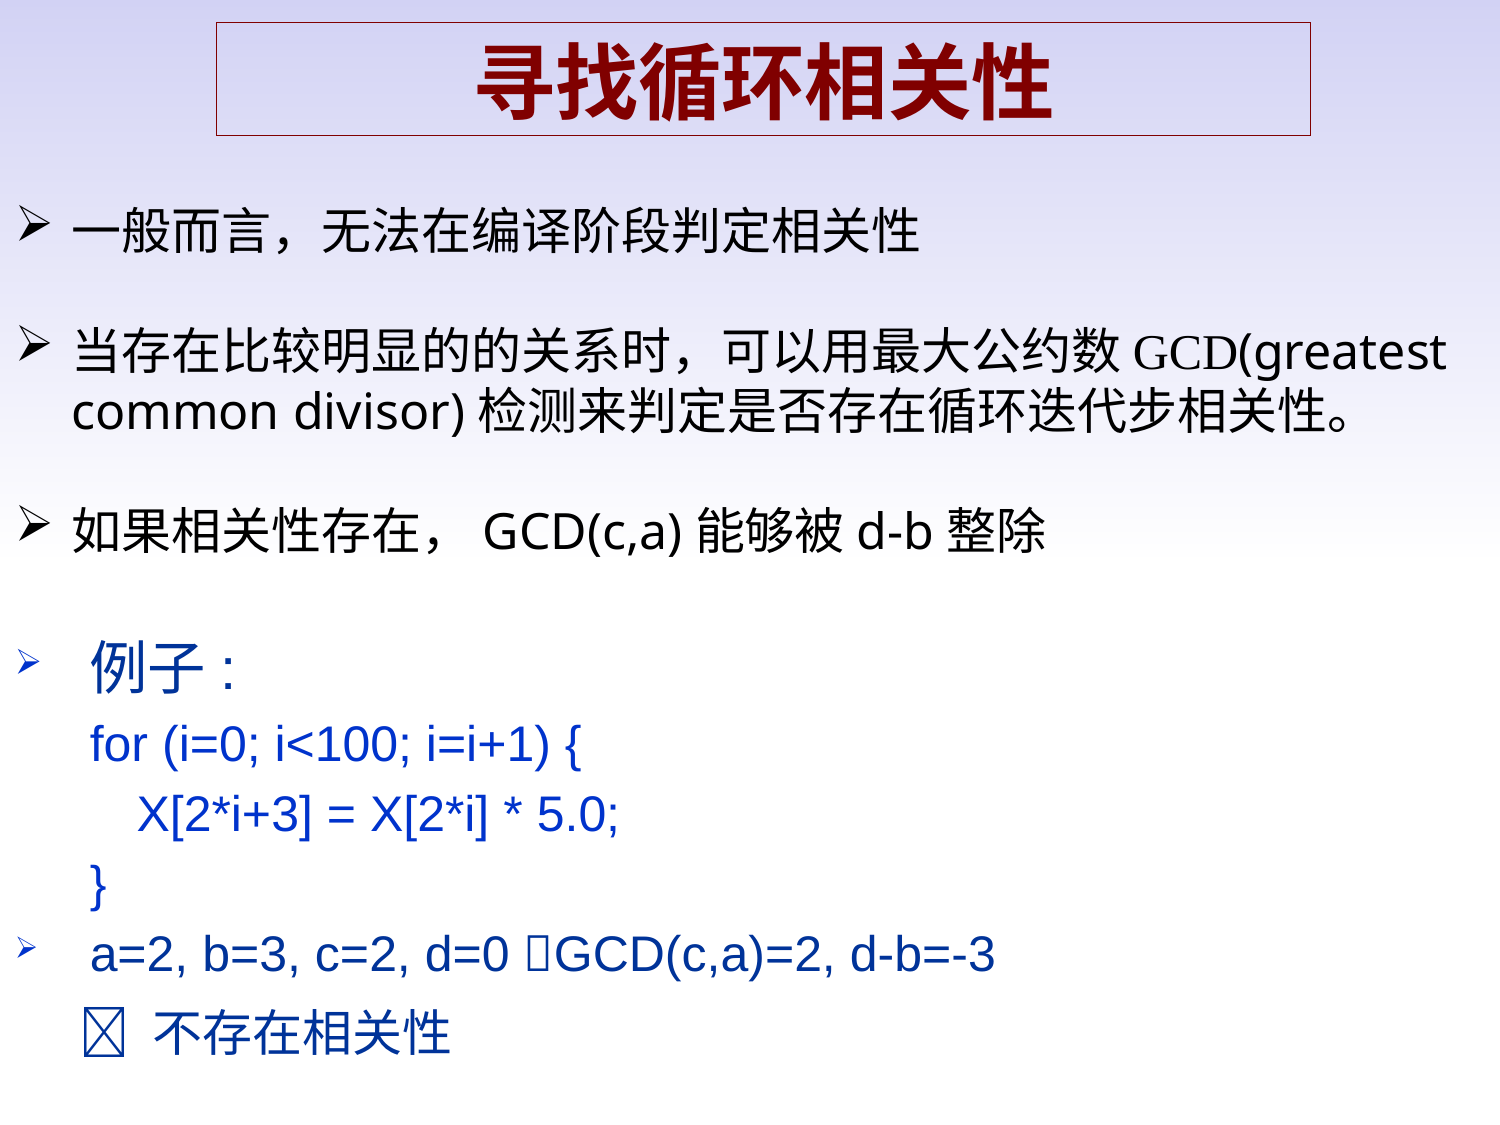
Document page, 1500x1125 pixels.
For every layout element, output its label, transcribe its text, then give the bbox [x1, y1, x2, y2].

text_box 一般而言，无法在编译阶段判定相关性 当存在比较明显的的关系时，可以用最大公约数GCD(greatest common divisor)检测来判定是否存在循环迭代步相关性。 如果相关性存在，GCD(c,a)能够被d-b整除 例子: for (i=0; i<100; i=i+1) { X[2*i+3] = X[2*i] * 5.0; } a=2, b=3, c=2, d=0 GCD(c,a)=2, d-b=-3  不存在相关性 [0, 192, 1500, 1071]
text_box 寻找循环相关性 [216, 22, 1311, 136]
